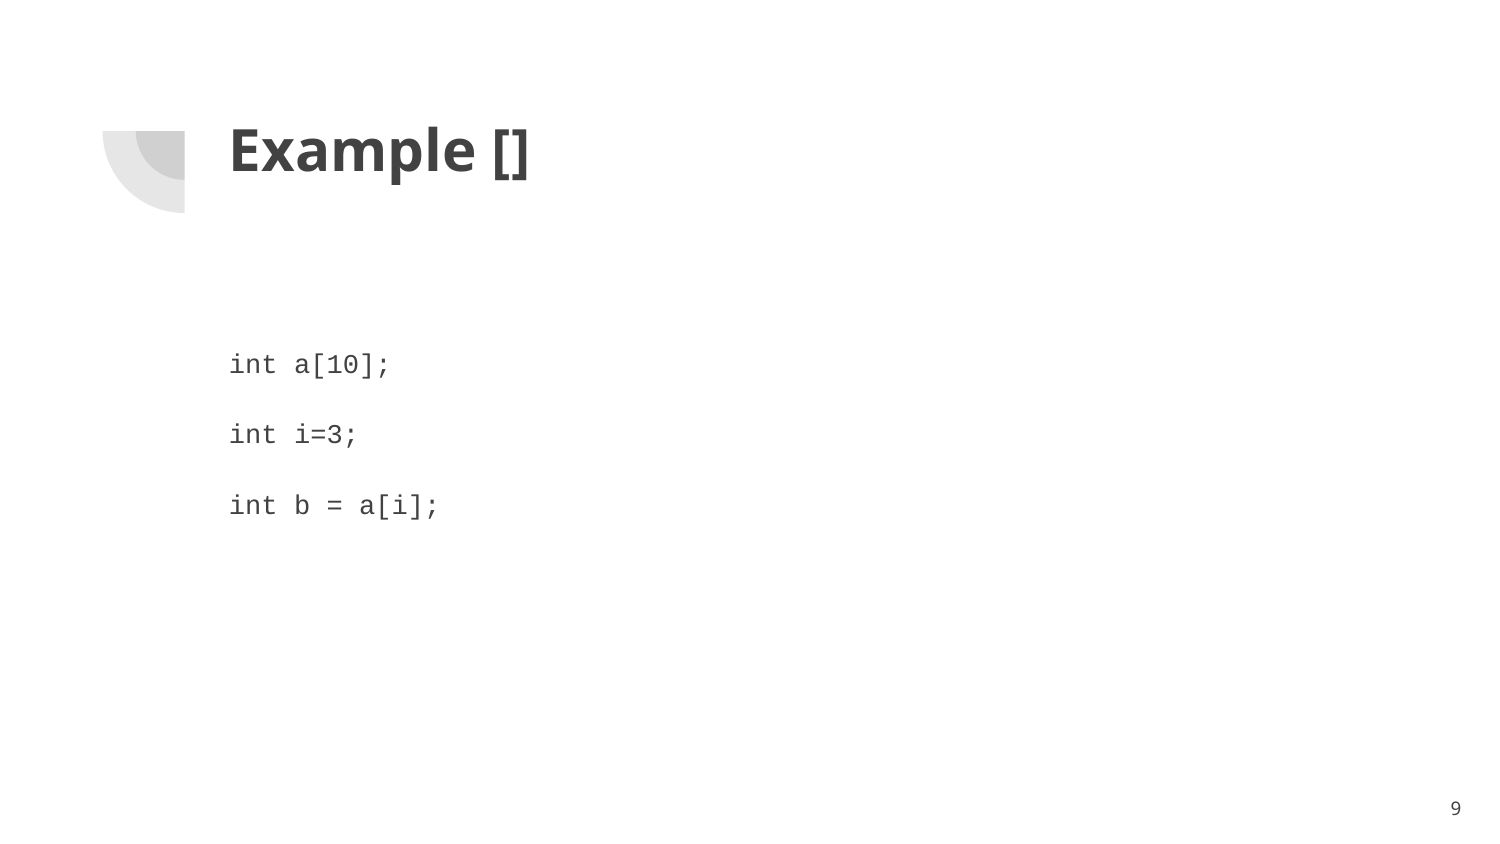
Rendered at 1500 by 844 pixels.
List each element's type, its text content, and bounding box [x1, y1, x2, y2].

list int a[10]; int i=3; int b = a[i]; [213, 326, 777, 744]
title Example [] [213, 98, 1368, 263]
slide_number 9 [1386, 777, 1477, 842]
